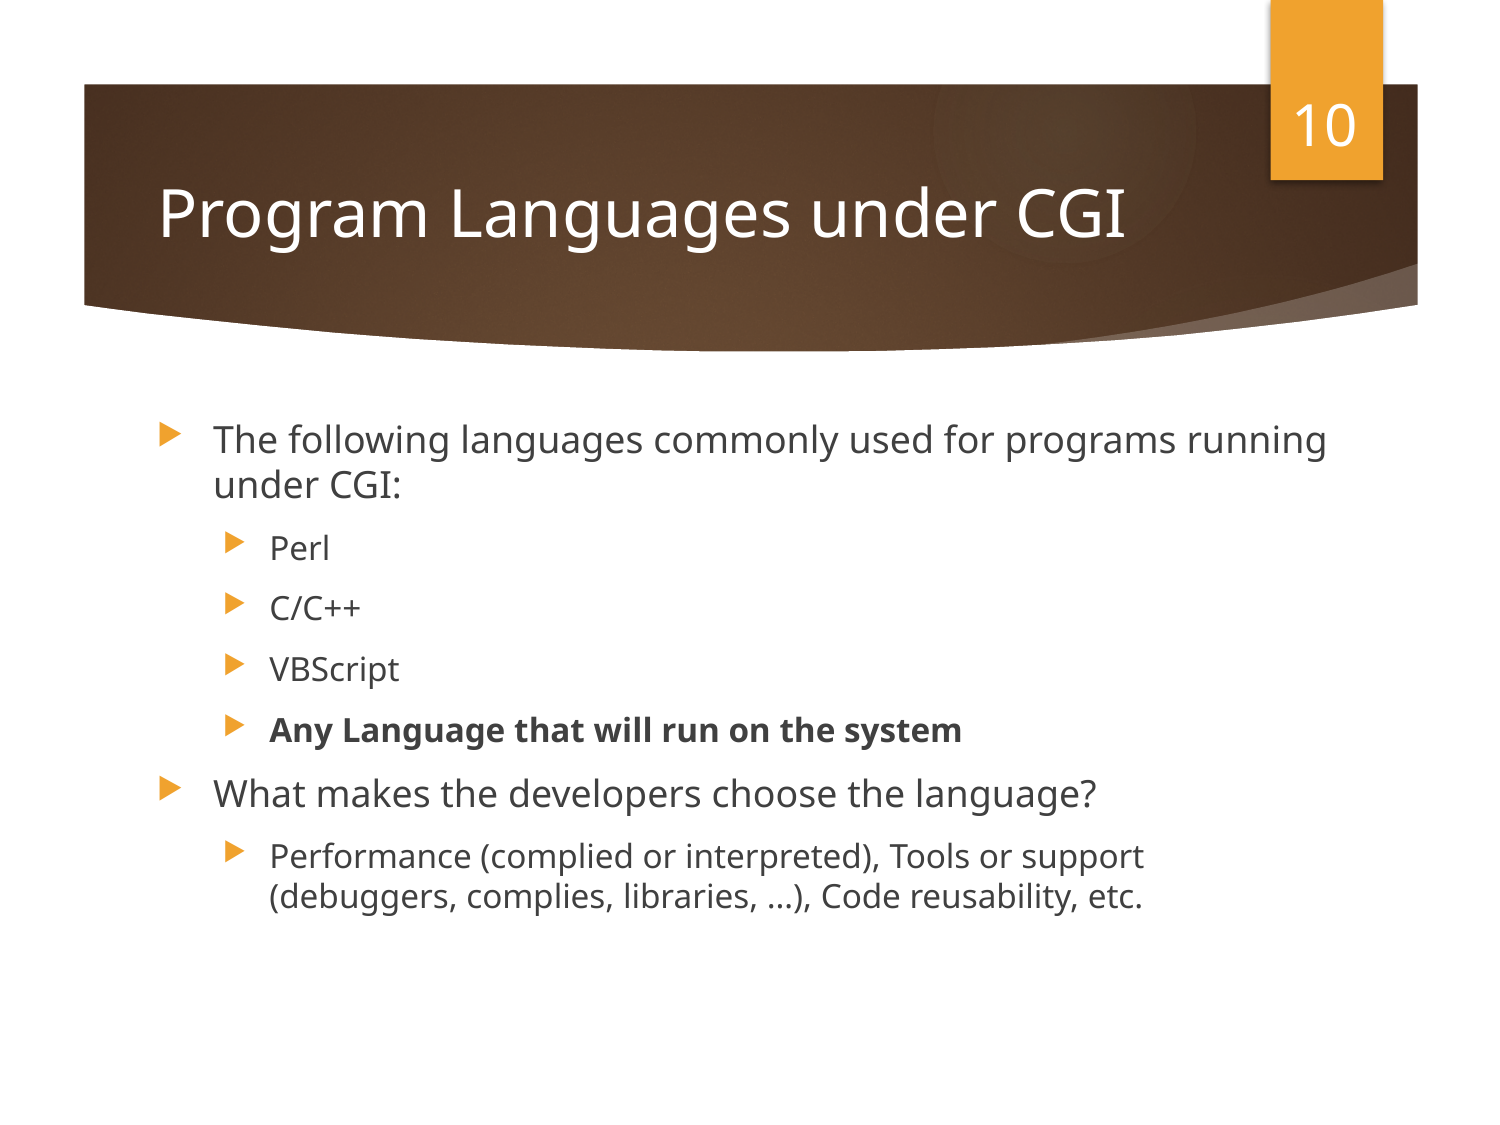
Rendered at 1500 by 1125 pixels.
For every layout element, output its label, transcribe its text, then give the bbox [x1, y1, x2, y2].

slide_number 10 [1259, 48, 1390, 175]
list The following languages commonly used for programs running under CGI: Perl C/C++ VBScript Any Language that will run on the system What makes the developers choose the language? Performance (complied or interpreted), Tools or support (debuggers, complies, libraries, …), Code reusability, etc. [141, 408, 1347, 988]
title Program Languages under CGI [142, 152, 1256, 269]
